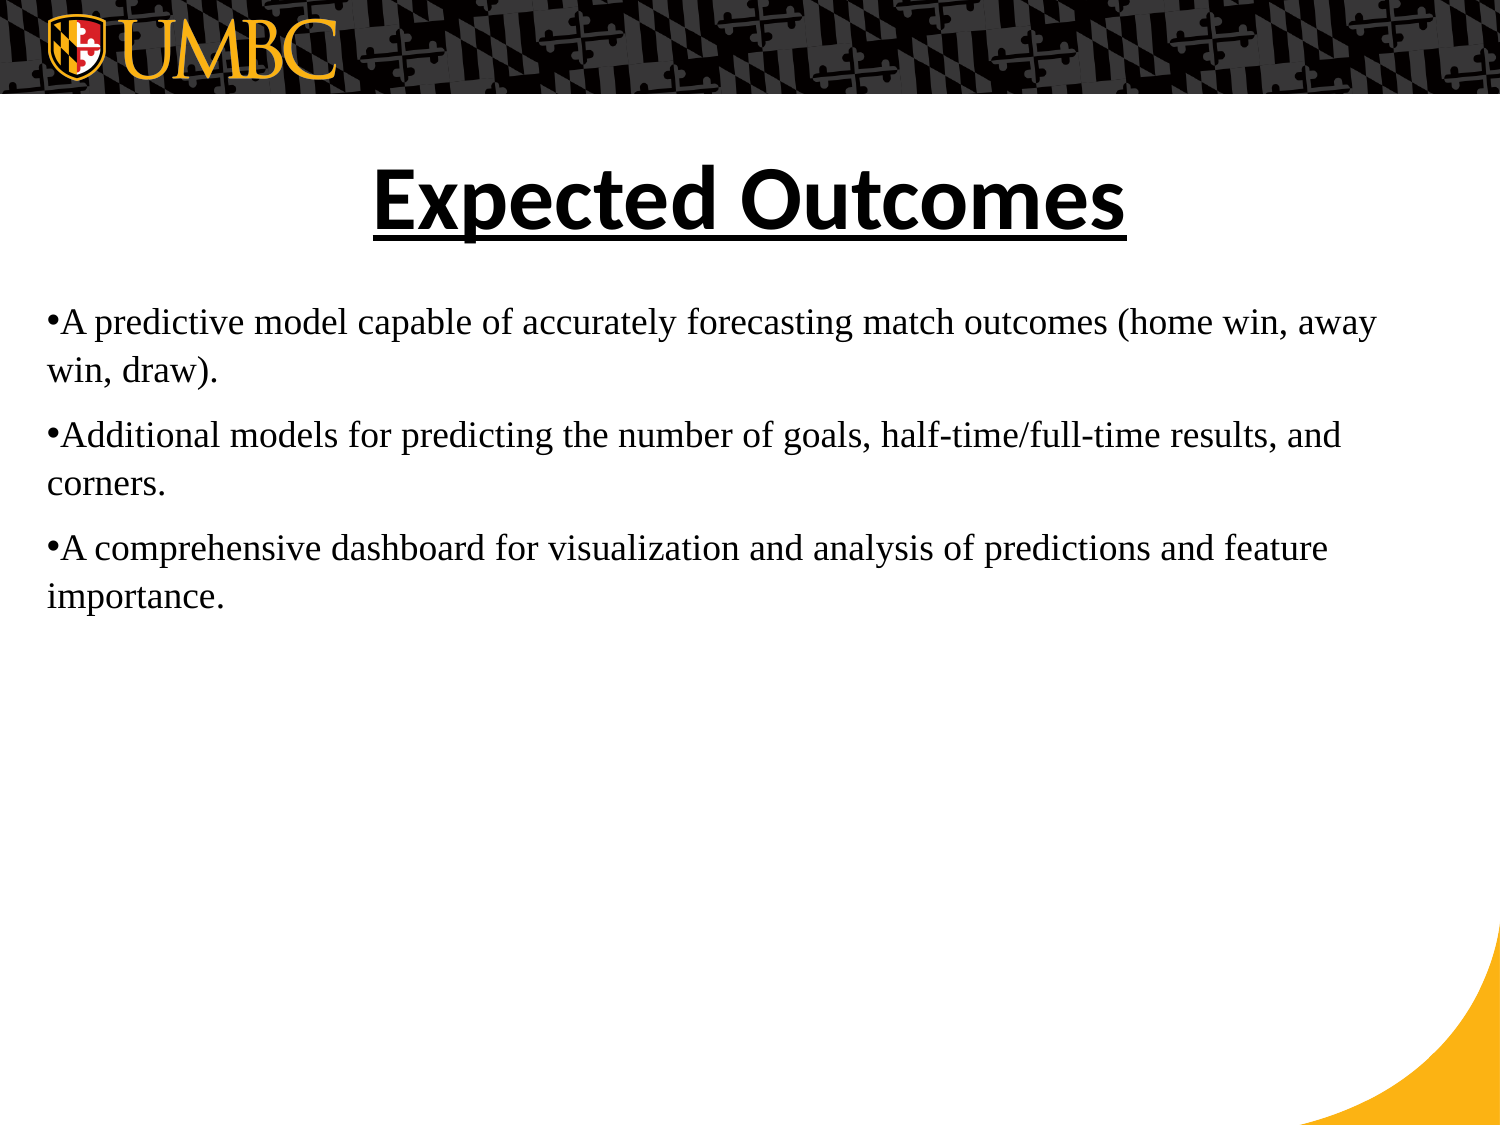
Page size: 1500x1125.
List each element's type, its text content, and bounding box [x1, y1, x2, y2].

picture [1299, 921, 1500, 1125]
list A predictive model capable of accurately forecasting match outcomes (home win, away win, draw). Additional models for predicting the number of goals, half-time/full-time results, and corners. A comprehensive dashboard for visualization and analysis of predictions and feature importance. [31, 286, 1425, 1005]
picture [0, 0, 1500, 94]
title Expected Outcomes [75, 98, 1425, 286]
